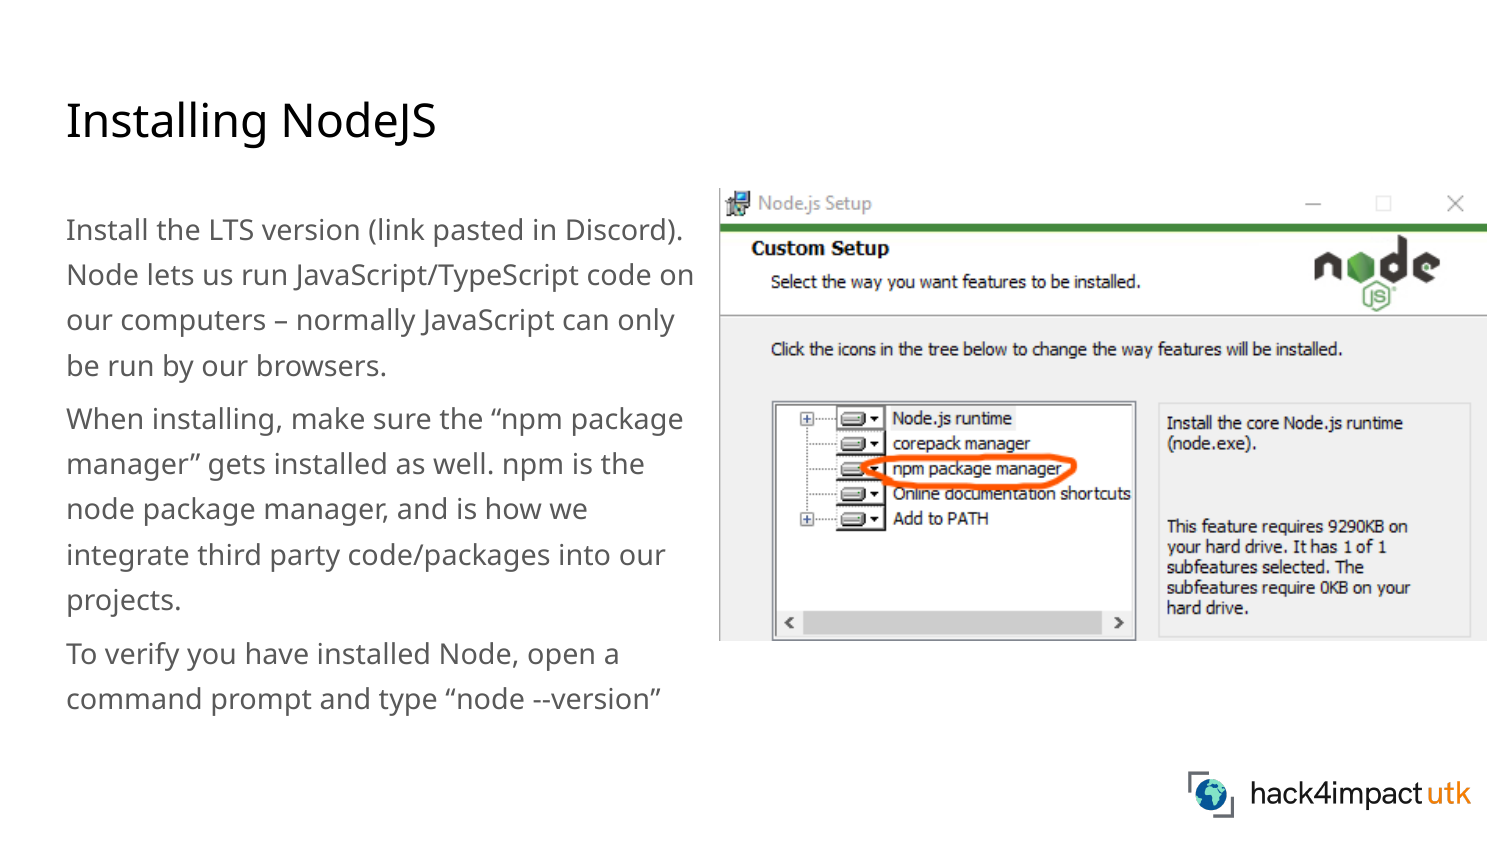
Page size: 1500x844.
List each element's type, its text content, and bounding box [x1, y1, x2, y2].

list Install the LTS version (link pasted in Discord). Node lets us run JavaScript/TypeScript code on our computers – normally JavaScript can only be run by our browsers. When installing, make sure the “npm package manager” gets installed as well. npm is the node package manager, and is how we integrate third party code/packages into our projects. To verify you have installed Node, open a command prompt and type “node --version” [51, 189, 720, 750]
picture [1159, 745, 1500, 844]
title Installing NodeJS [51, 72, 1449, 167]
picture [719, 188, 1487, 641]
